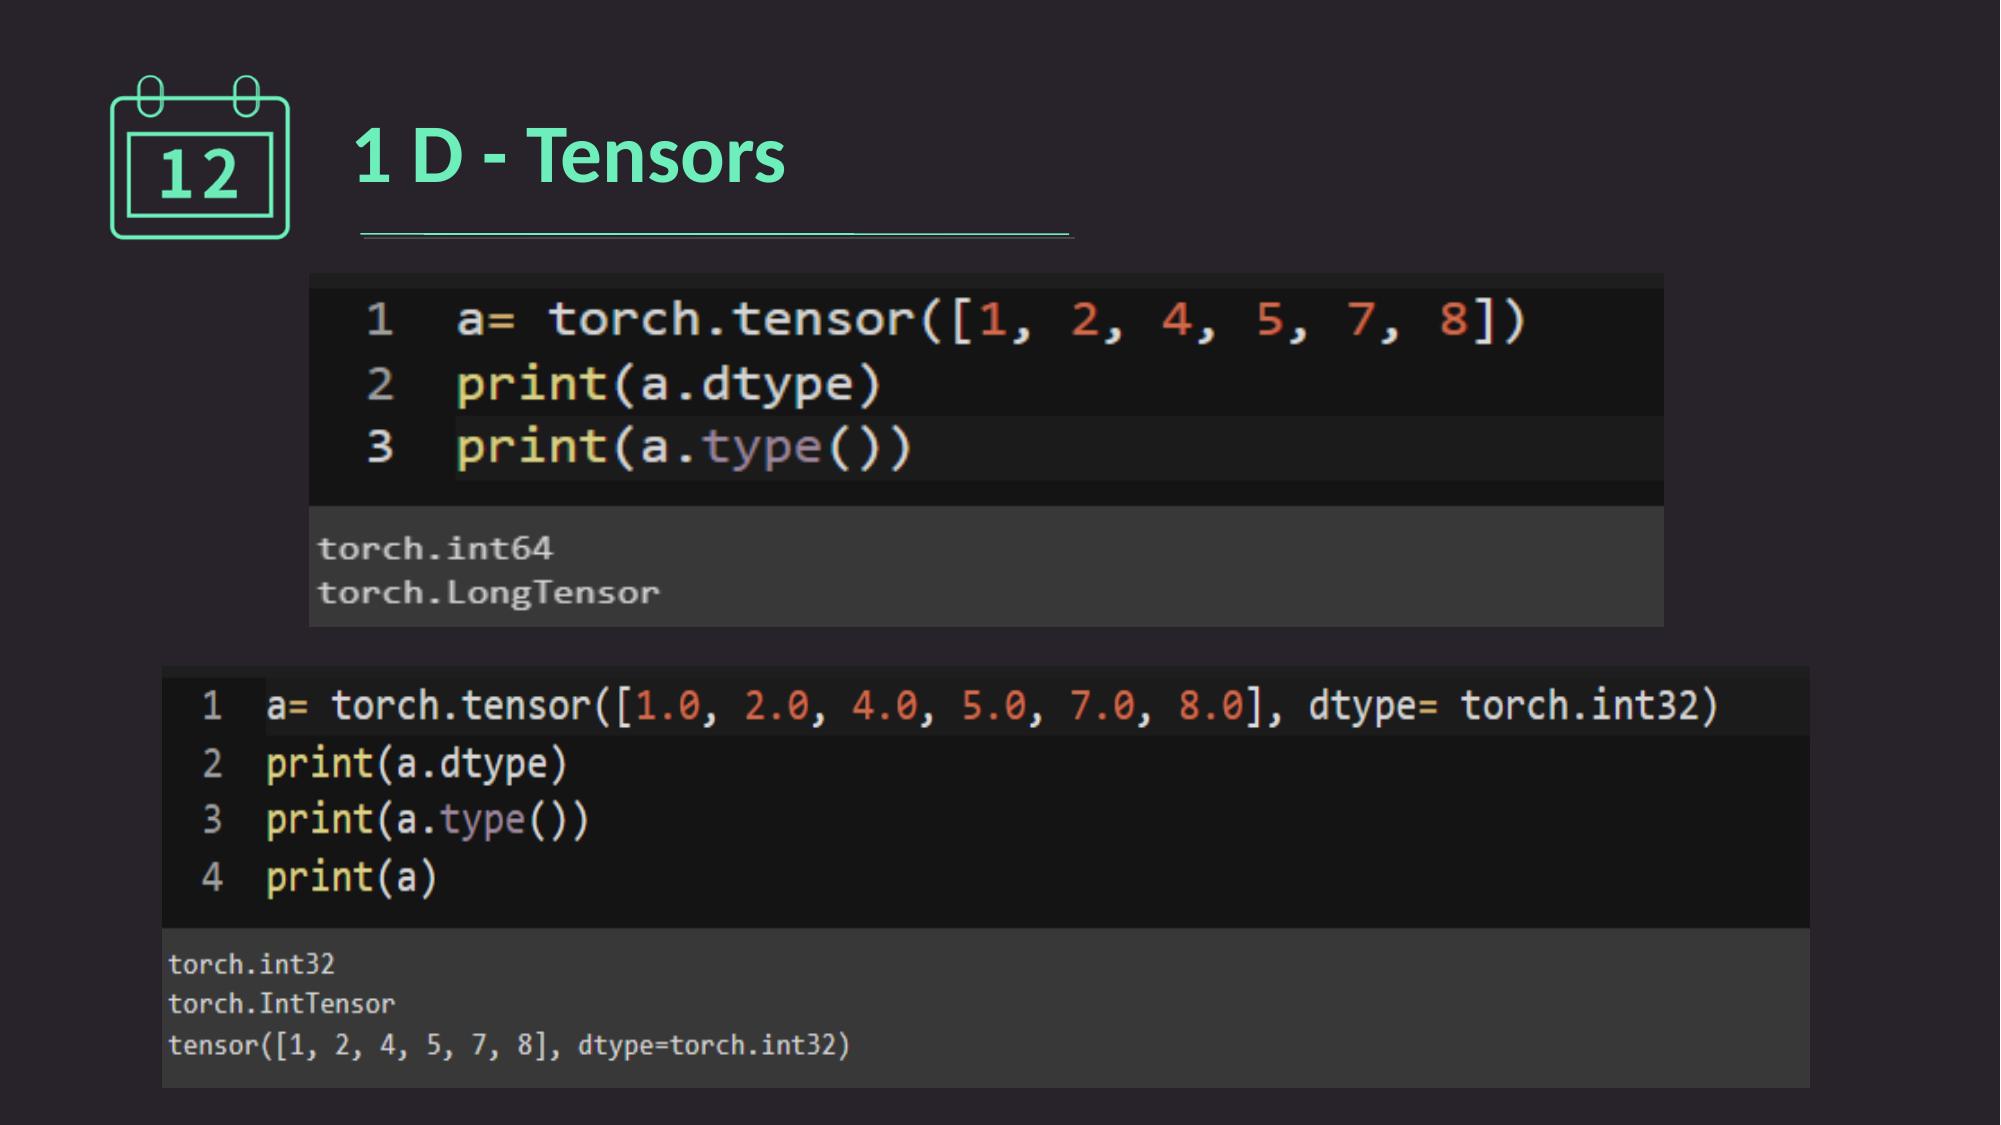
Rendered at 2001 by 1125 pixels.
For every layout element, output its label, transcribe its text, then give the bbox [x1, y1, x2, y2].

picture [162, 666, 1810, 1088]
picture [102, 63, 303, 258]
picture [309, 273, 1664, 627]
text_box 1 D - Tensors [335, 91, 803, 207]
